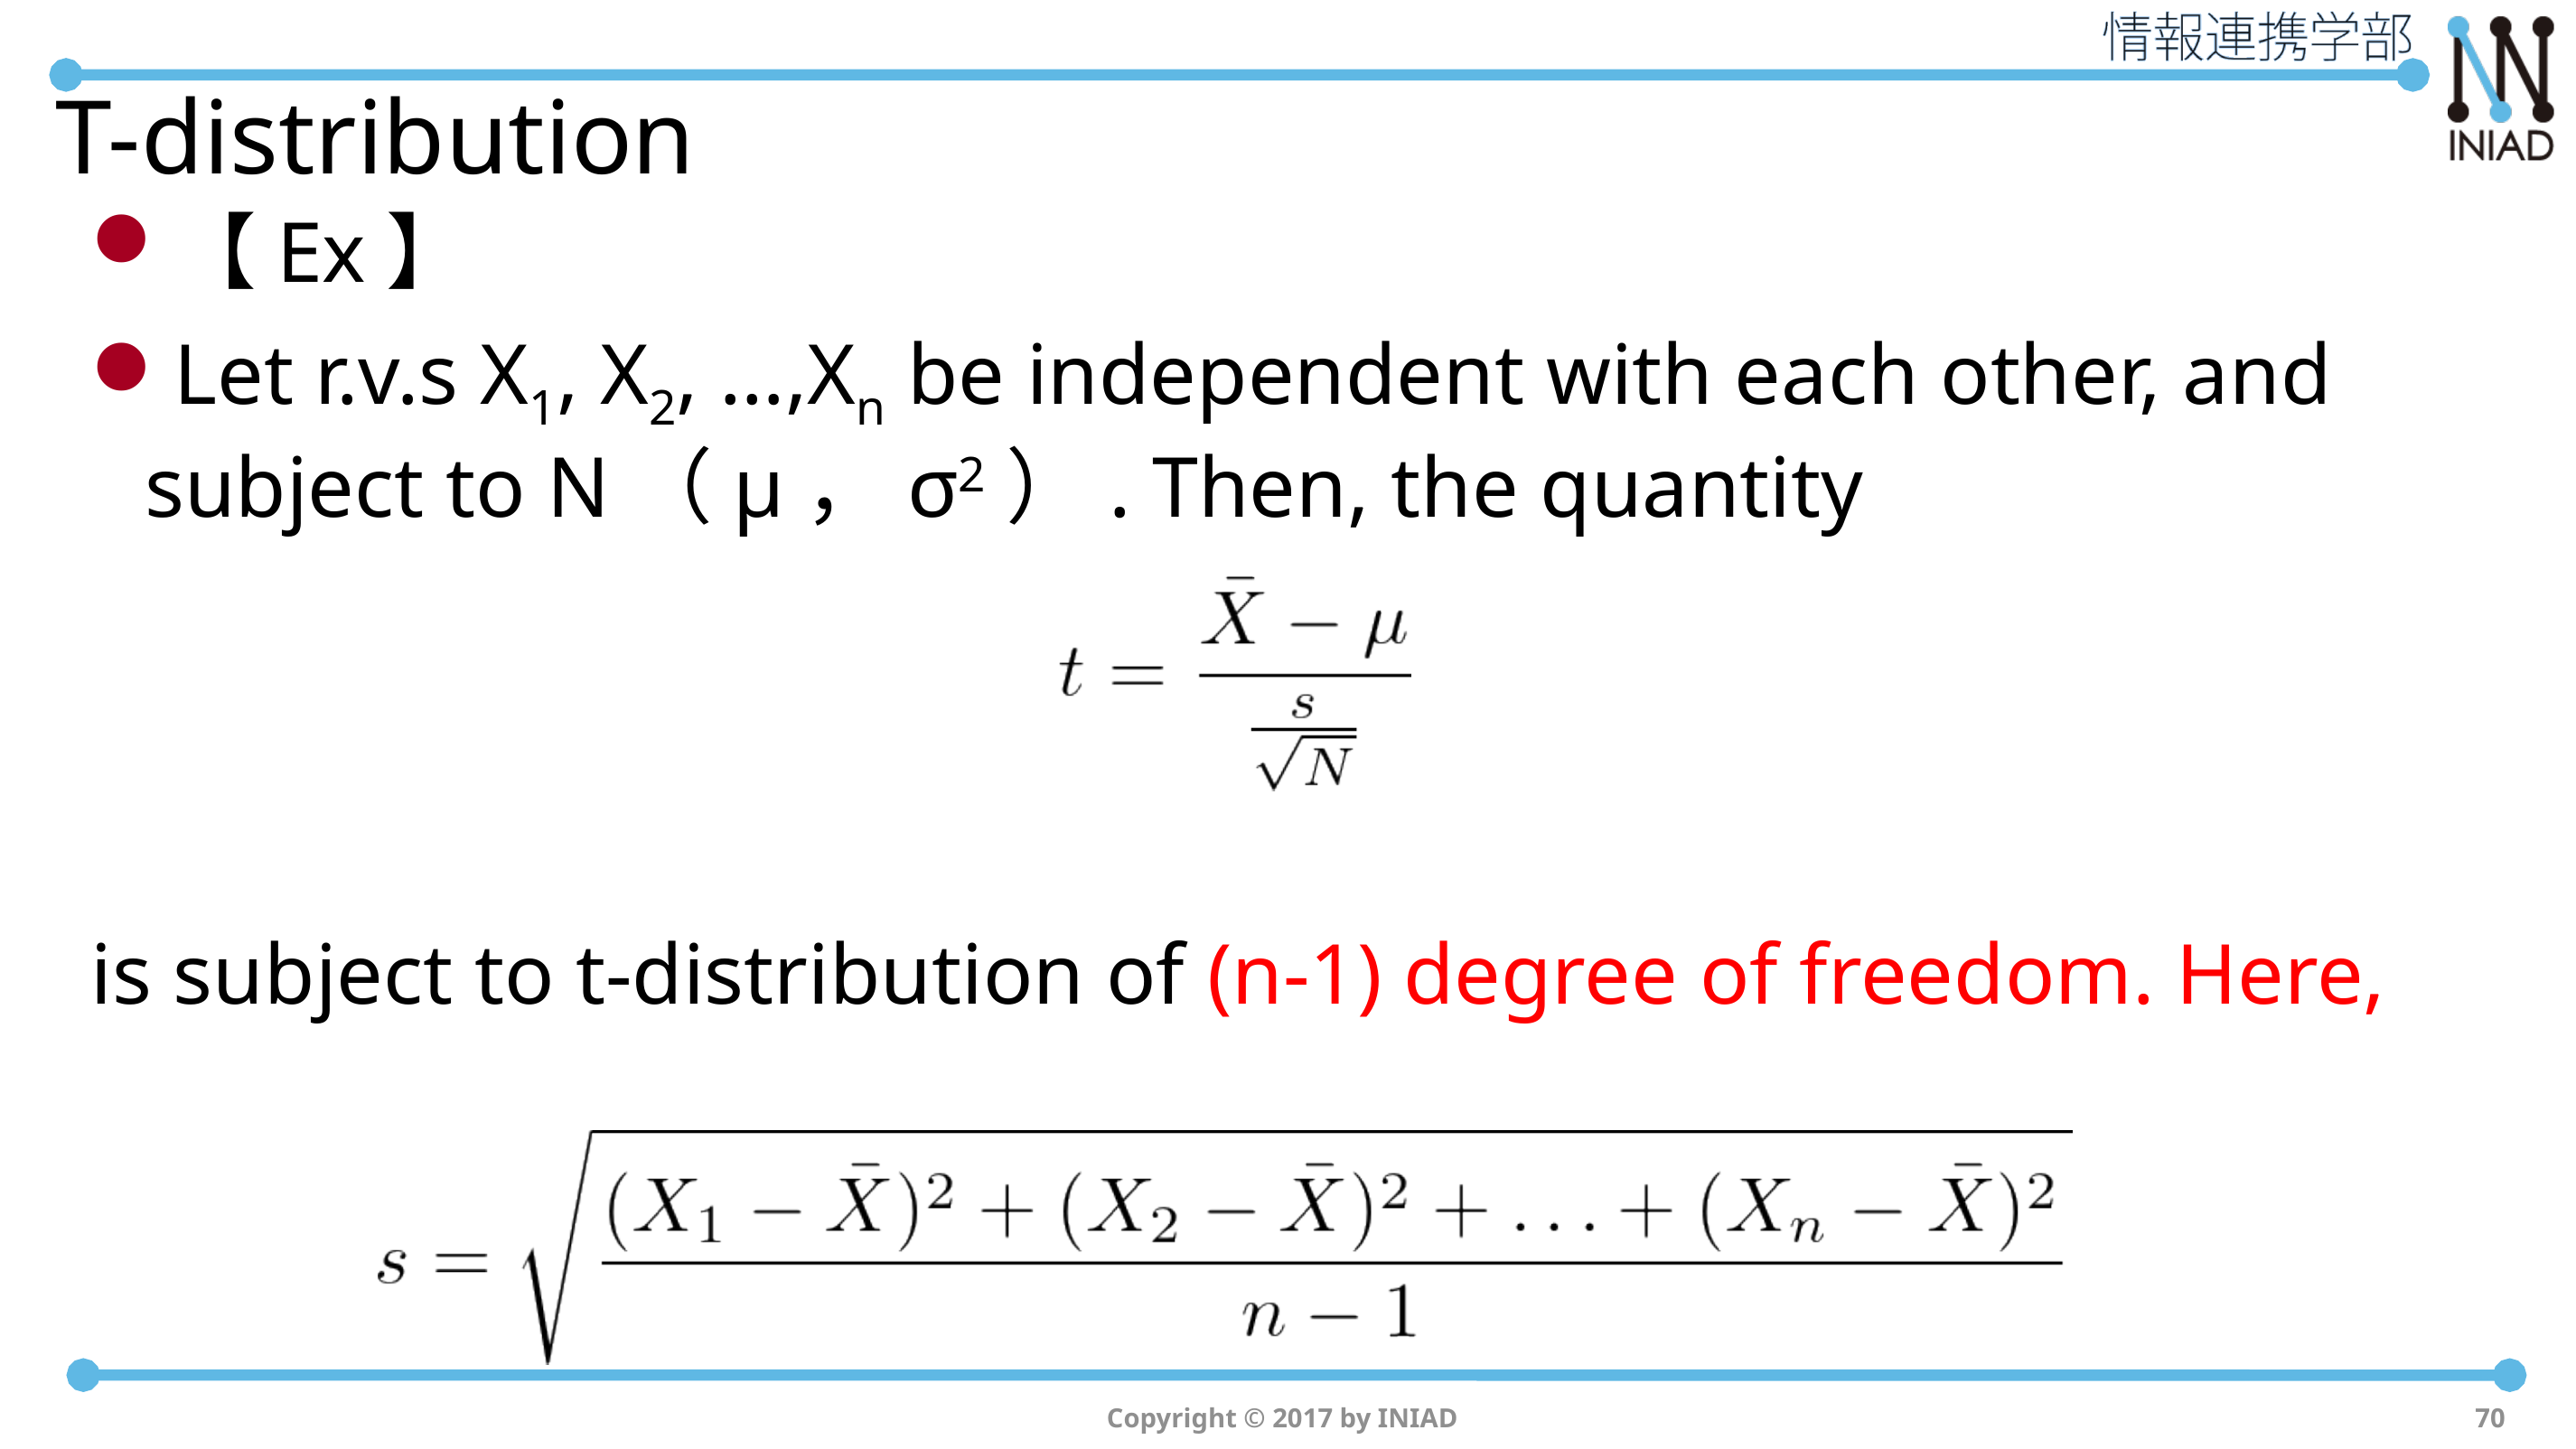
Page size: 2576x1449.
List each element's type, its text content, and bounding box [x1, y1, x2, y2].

slide_number 70 [2376, 1376, 2519, 1445]
text_box 【Ex】 Let r.v.s X1, X2, …,Xn be independent with each other, and subject to N（μ，σ2）. Then, the quantity is subject to t-distribution of (n-1) degree of freedom. Here, [77, 192, 2468, 1028]
picture [377, 1130, 2073, 1365]
picture [2448, 12, 2555, 170]
picture [1058, 575, 1411, 791]
footer Copyright © 2017 by INIAD [59, 1374, 2506, 1445]
title T-distribution [55, 71, 2413, 282]
